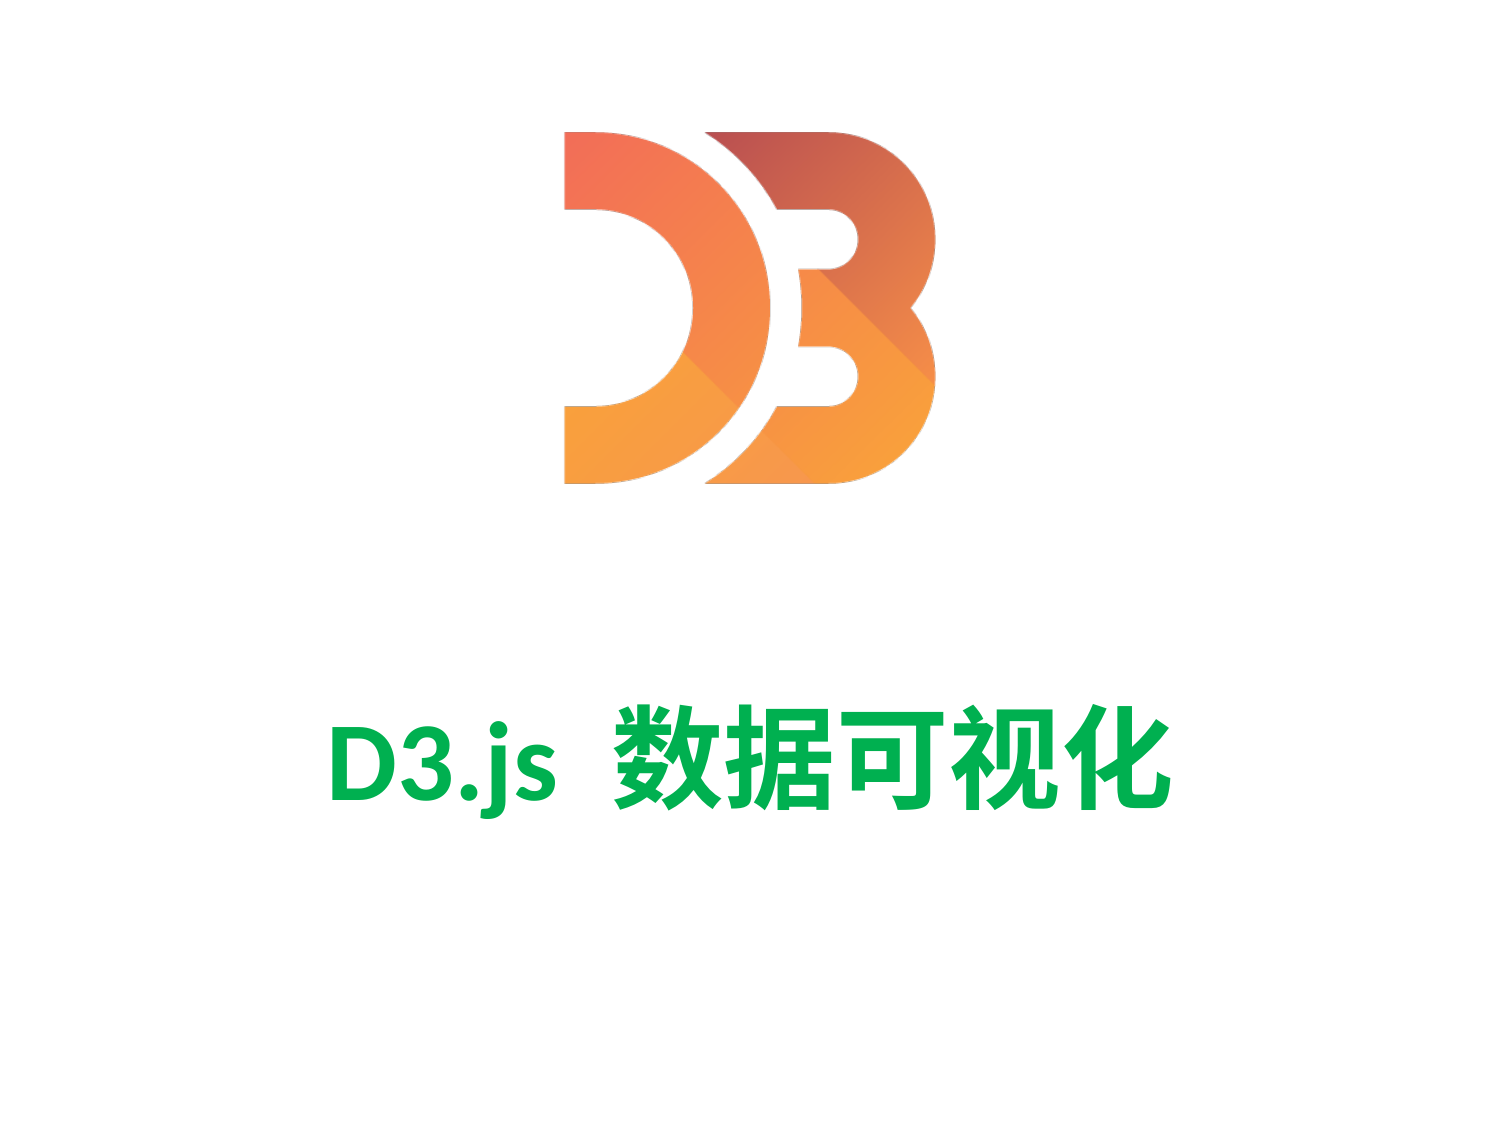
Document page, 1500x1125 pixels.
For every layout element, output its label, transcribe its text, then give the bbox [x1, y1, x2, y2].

picture [526, 84, 974, 532]
title D3.js 数据可视化 [112, 635, 1388, 877]
